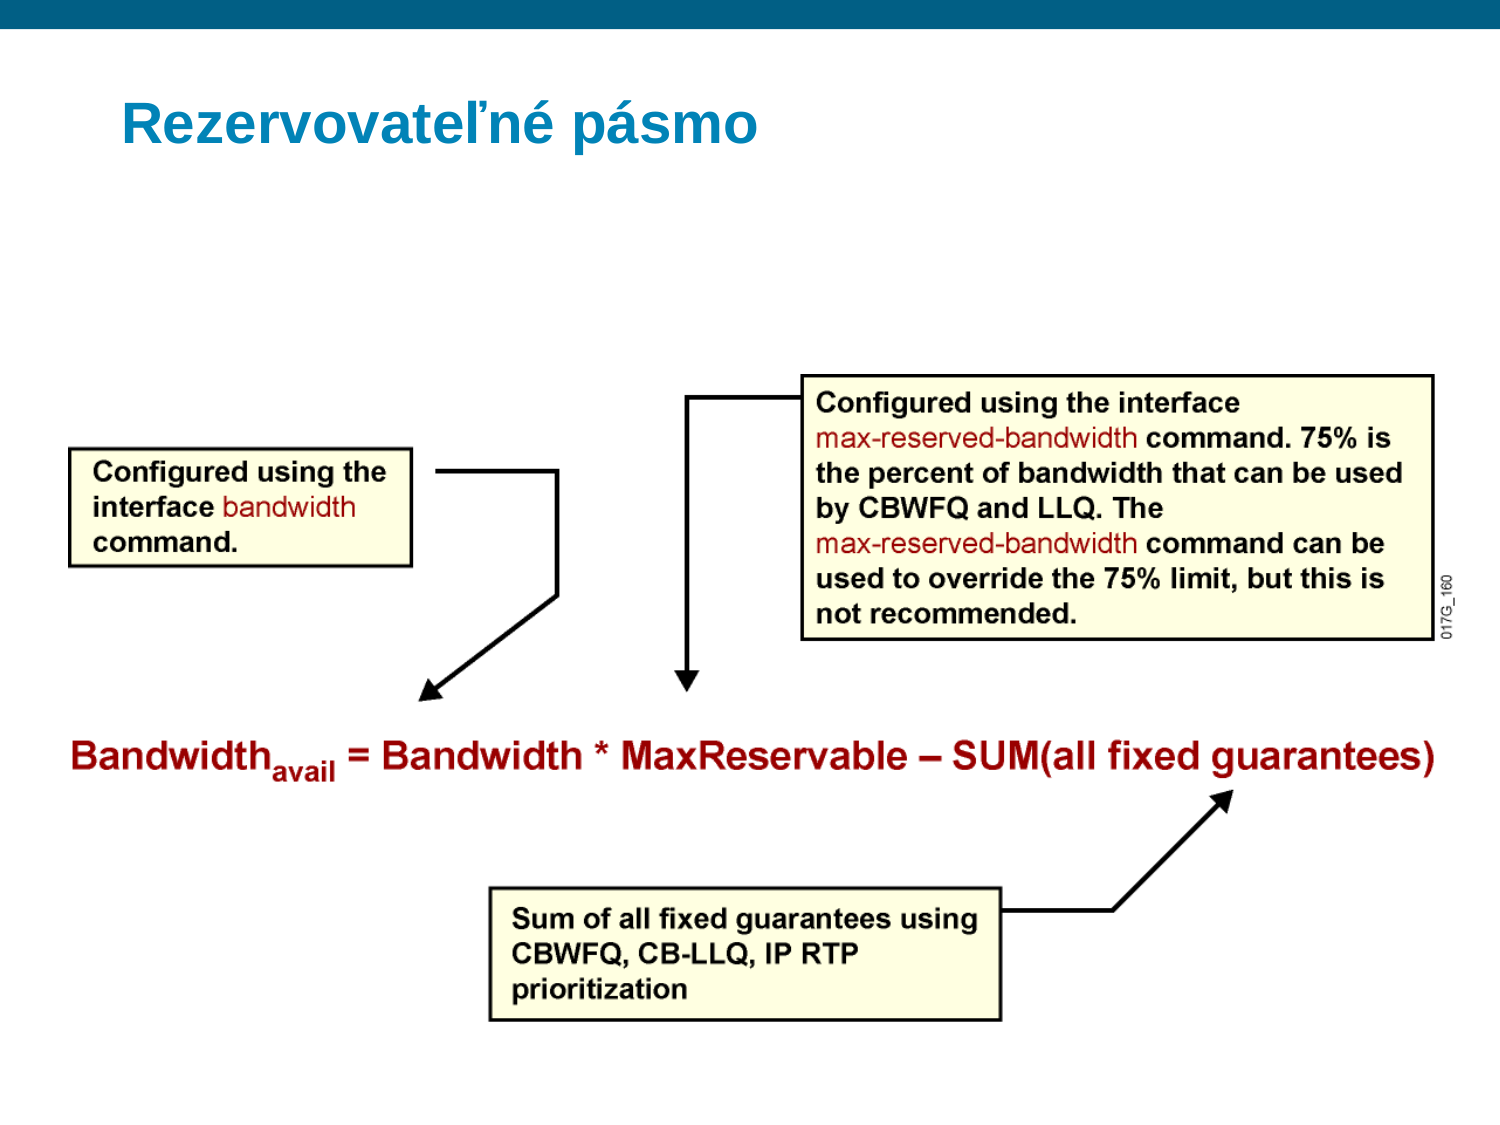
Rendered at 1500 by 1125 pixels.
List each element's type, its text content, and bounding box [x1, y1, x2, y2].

picture [68, 374, 1457, 1023]
title Rezervovateľné pásmo [107, 50, 1444, 163]
